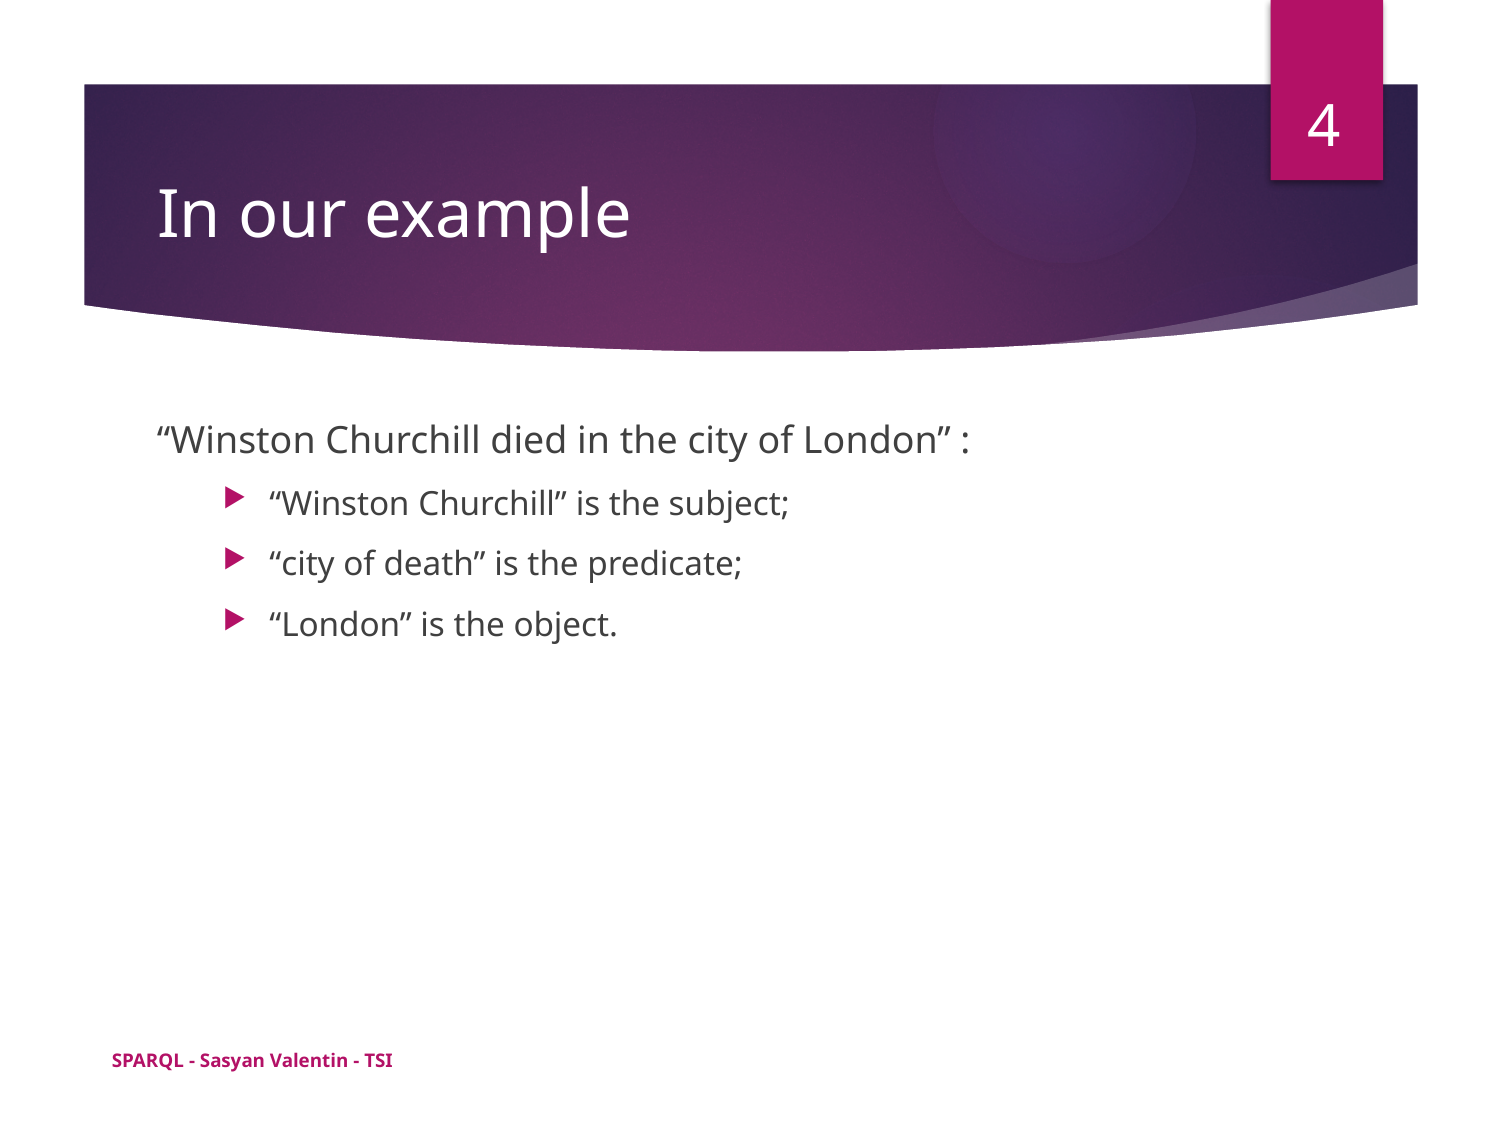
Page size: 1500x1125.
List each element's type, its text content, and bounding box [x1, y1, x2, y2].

footer SPARQL - Sasyan Valentin - TSI [96, 1044, 731, 1082]
slide_number 4 [1259, 48, 1390, 175]
list “Winston Churchill died in the city of London” : “Winston Churchill” is the subject; “city of death” is the predicate; “London” is the object. [141, 408, 1183, 988]
title In our example [142, 152, 1183, 269]
